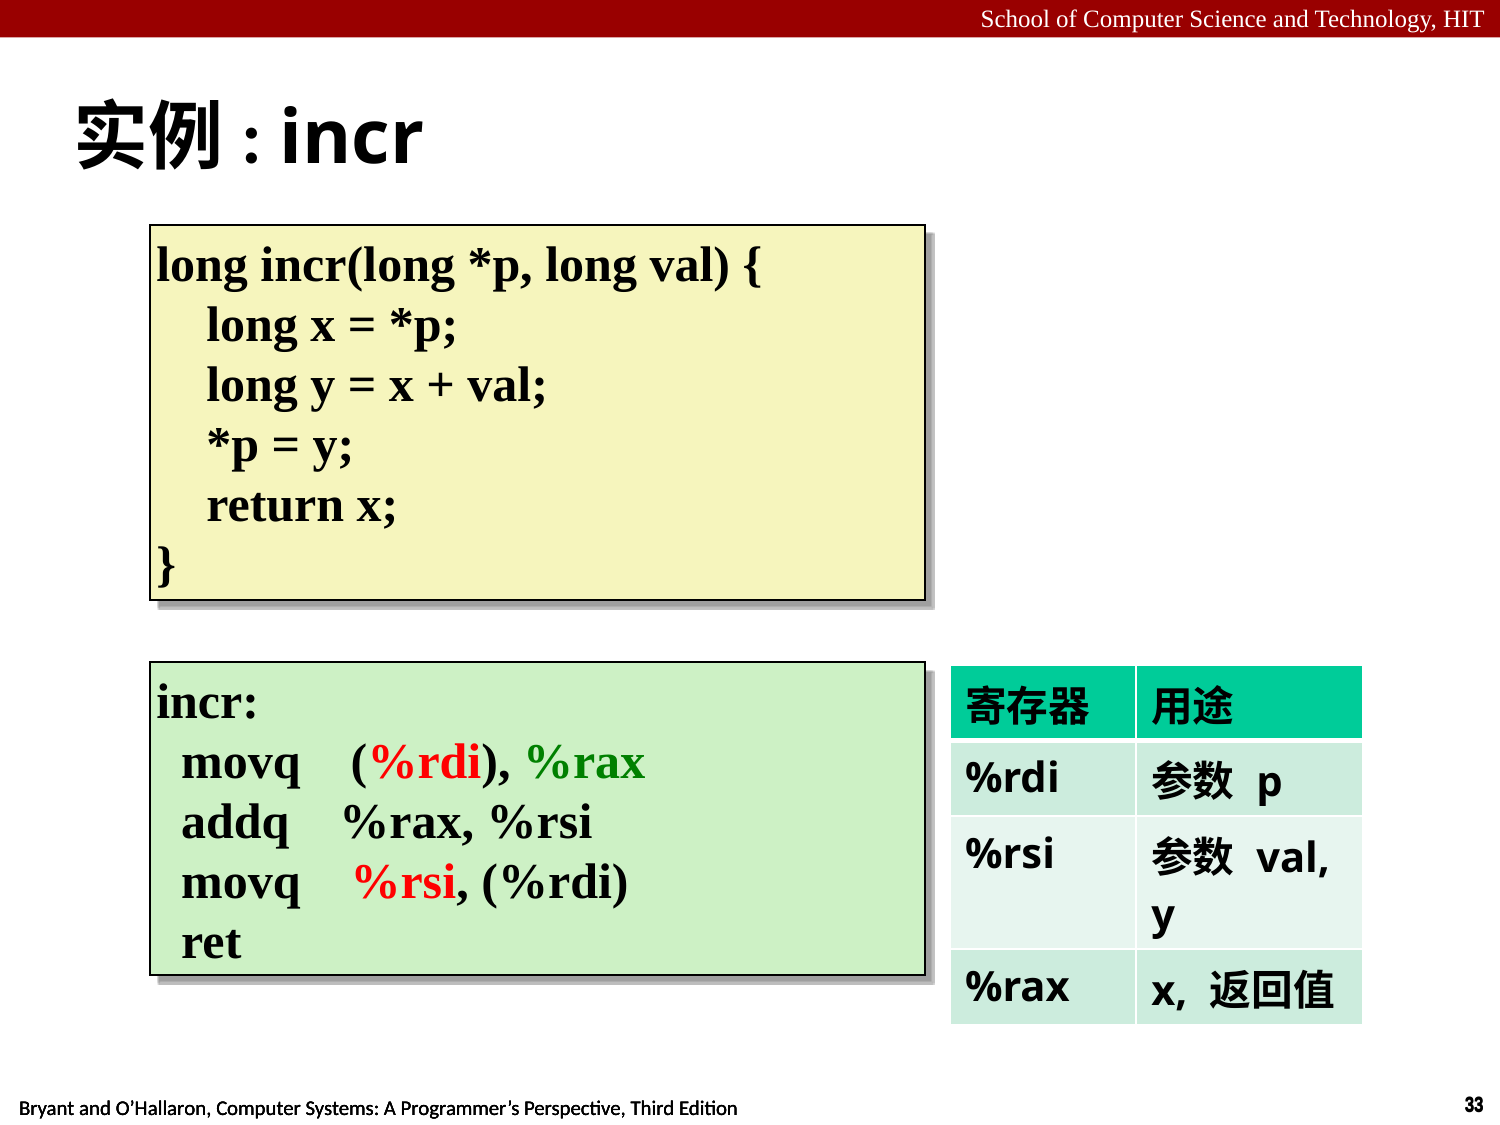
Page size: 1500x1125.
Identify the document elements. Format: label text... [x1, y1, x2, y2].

table_cell 参数 p [1137, 743, 1362, 815]
table_cell %rsi [951, 817, 1135, 948]
table_cell x, 返回值 [1137, 950, 1362, 1024]
text_box long incr(long *p, long val) { long x = *p; long y = x + val; *p = y; return x; } [150, 224, 925, 600]
table_header 用途 [1137, 666, 1362, 738]
table_header 寄存器 [951, 666, 1135, 738]
table_cell 参数 val, y [1137, 817, 1362, 948]
title 实例: incr [58, 71, 1500, 197]
table_cell %rdi [951, 743, 1135, 815]
table_cell %rax [951, 950, 1135, 1024]
text_box incr: movq (%rdi), %rax addq %rax, %rsi movq %rsi, (%rdi) ret [150, 662, 925, 975]
